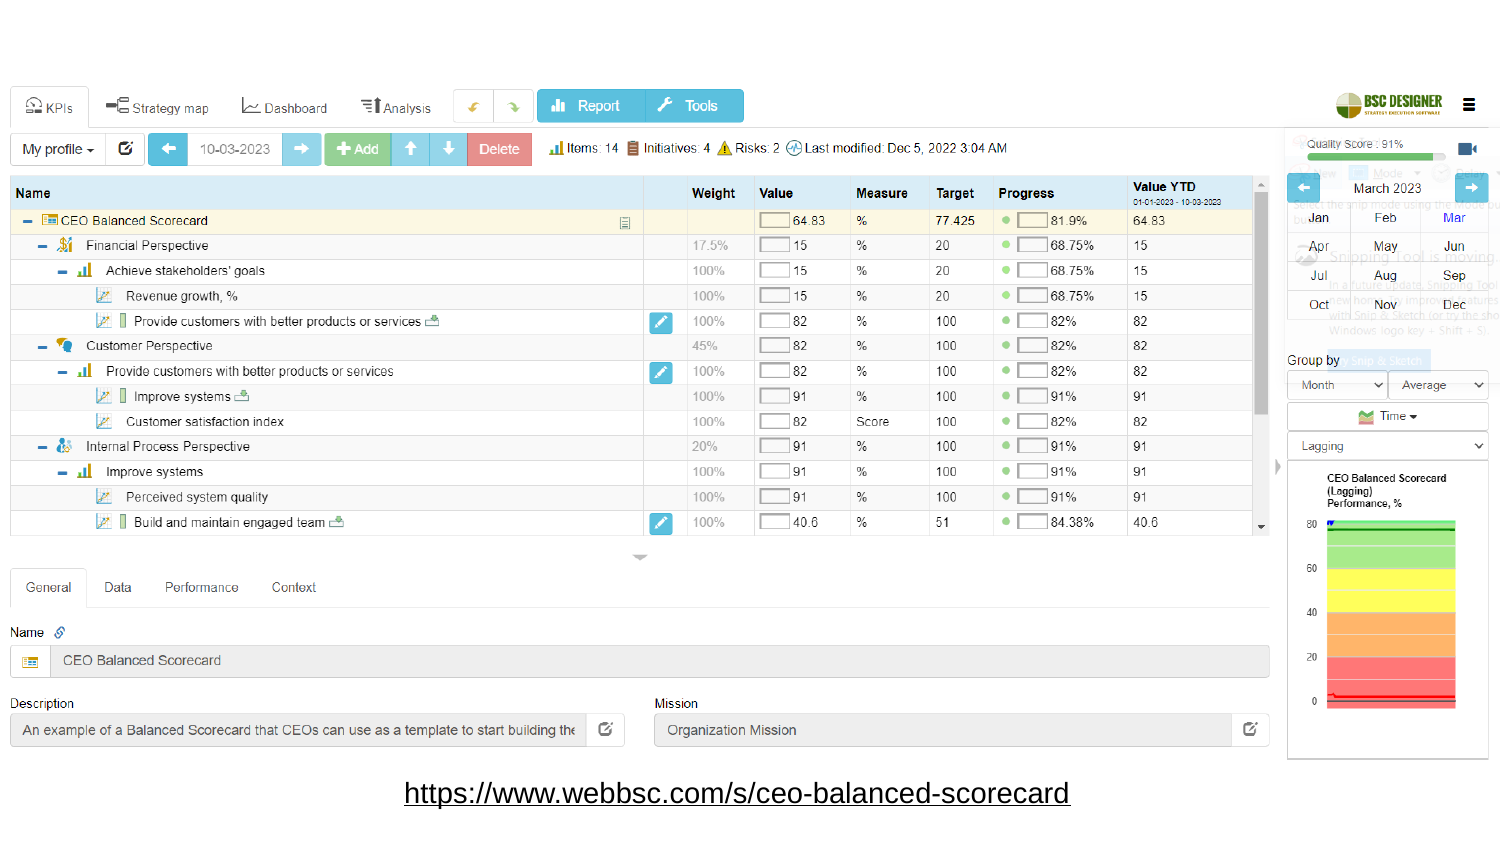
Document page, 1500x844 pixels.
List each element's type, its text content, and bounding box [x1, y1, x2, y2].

picture [0, 76, 1500, 767]
text_box https://www.webbsc.com/s/ceo-balanced-scorecard [366, 775, 1117, 817]
